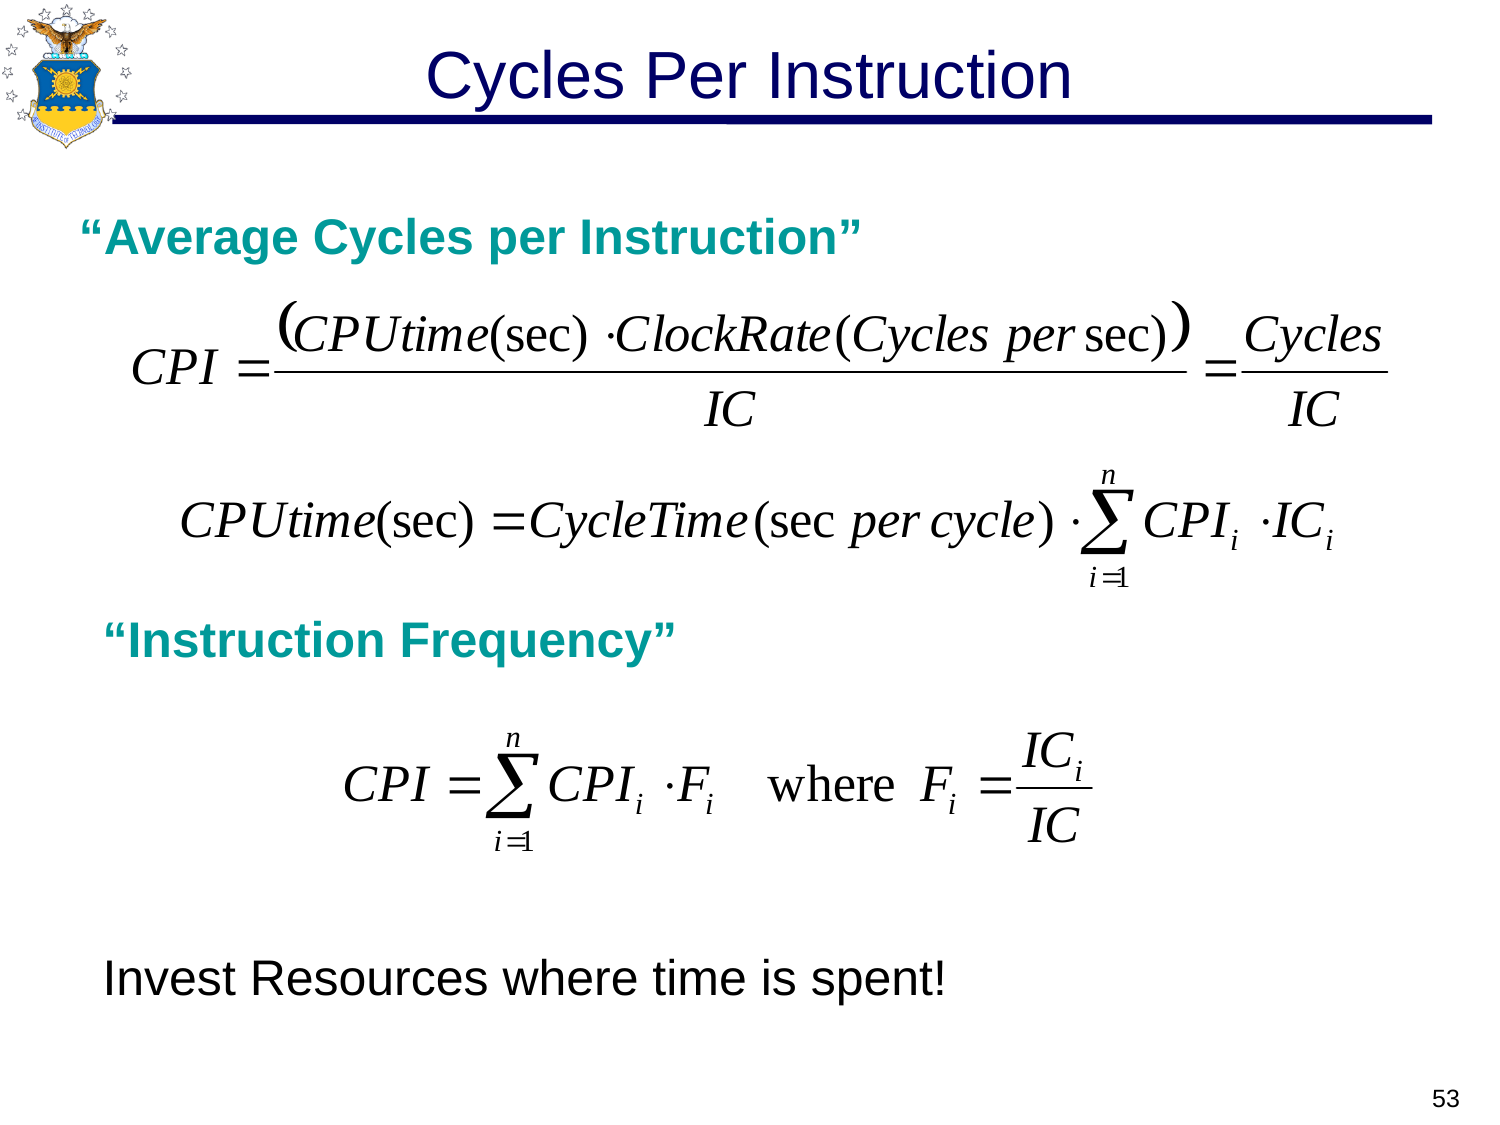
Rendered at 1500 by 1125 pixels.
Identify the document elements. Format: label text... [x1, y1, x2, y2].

text_box “Instruction Frequency” [92, 612, 689, 672]
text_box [335, 713, 1103, 863]
list Invest Resources where time is spent! [87, 937, 1338, 1026]
slide_number 53 [1124, 1074, 1476, 1113]
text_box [172, 449, 1343, 600]
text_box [123, 301, 1401, 438]
picture [0, 2, 133, 150]
text_box “Average Cycles per Instruction” [63, 197, 879, 273]
title Cycles Per Instruction [131, 32, 1369, 112]
